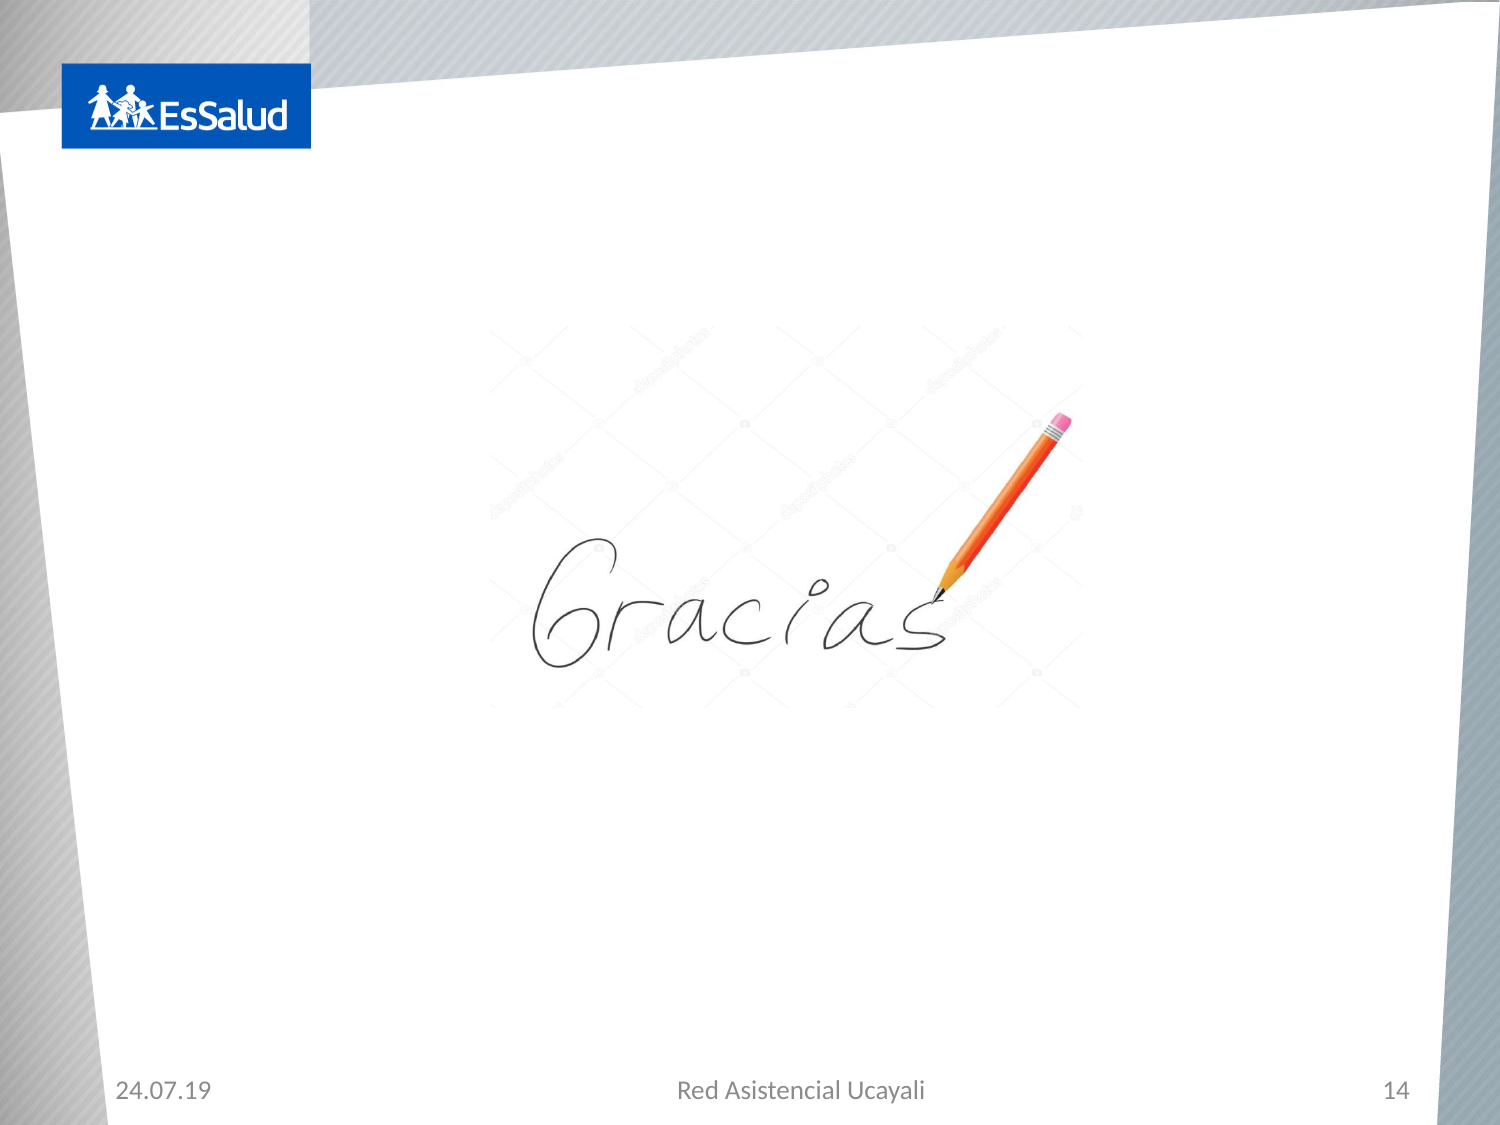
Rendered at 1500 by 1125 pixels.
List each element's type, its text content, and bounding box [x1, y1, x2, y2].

picture [0, 0, 1500, 1125]
slide_number 13 [1352, 1056, 1425, 1122]
footer Red Asistencial Ucayali [263, 1072, 1339, 1106]
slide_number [100, 1072, 243, 1106]
